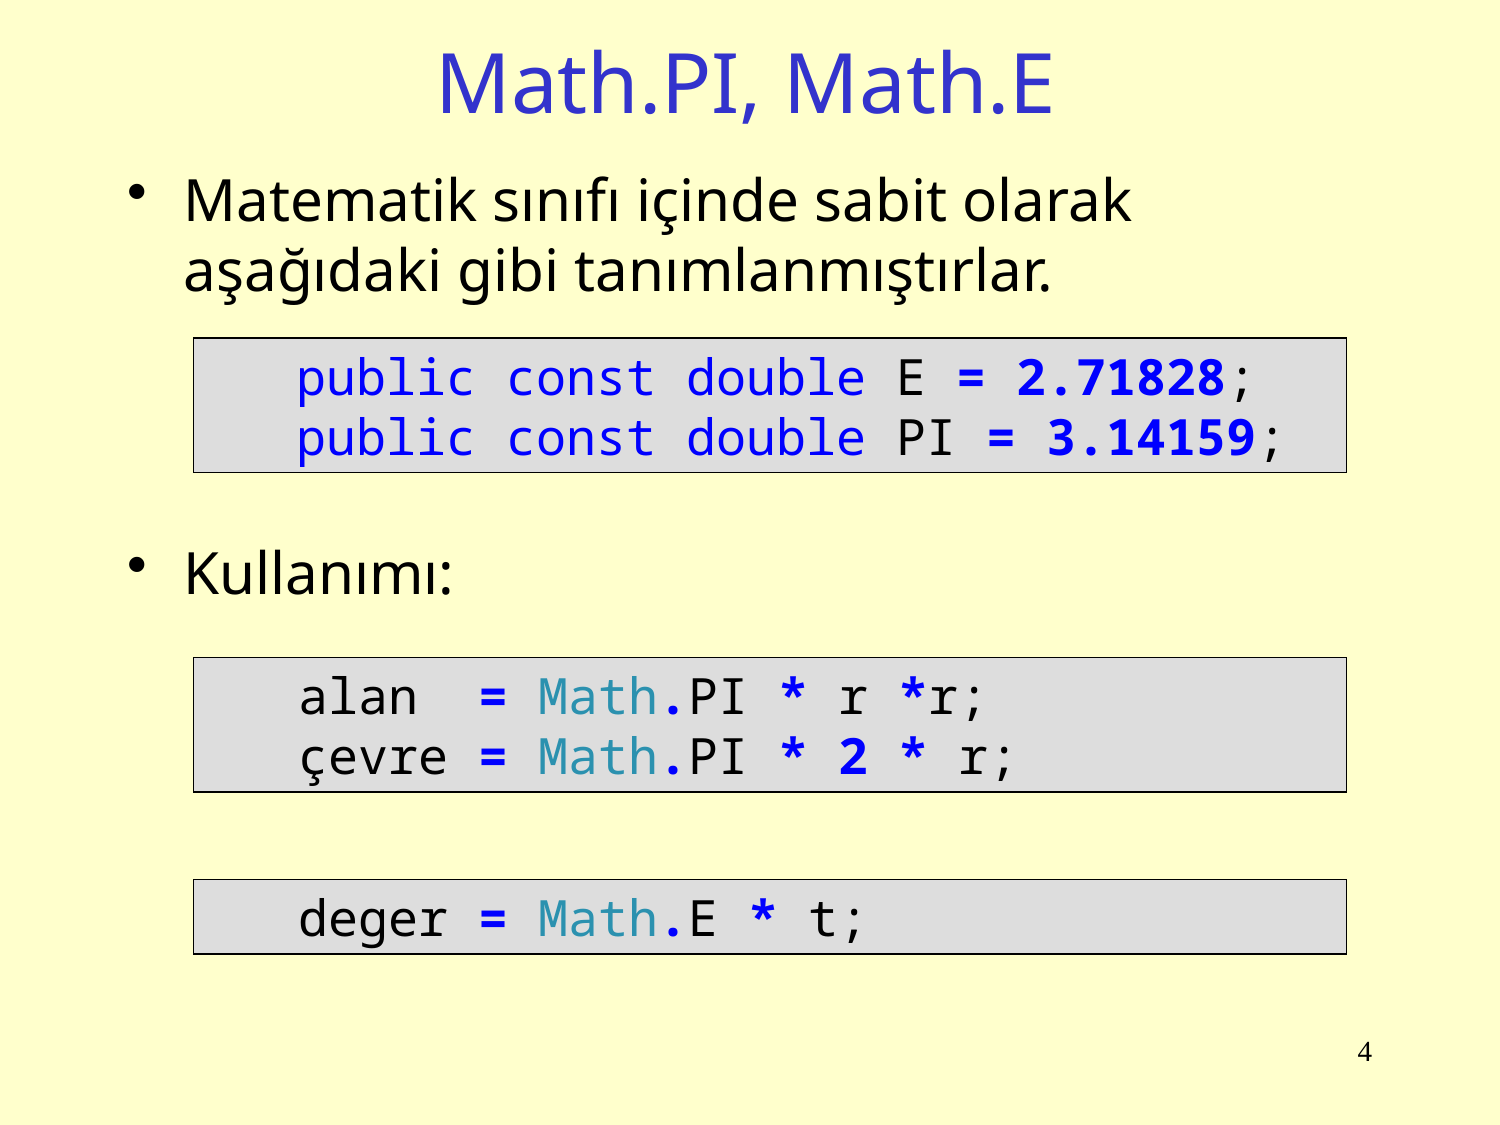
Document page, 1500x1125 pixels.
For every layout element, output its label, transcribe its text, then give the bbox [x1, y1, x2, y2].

title Math.PI, Math.E [108, 22, 1384, 138]
text_box deger = Math.E * t; [193, 879, 1347, 954]
text_box public const double E = 2.71828; public const double PI = 3.14159; [193, 337, 1347, 473]
slide_number 4 [1074, 1024, 1388, 1101]
list Matematik sınıfı içinde sabit olarak aşağıdaki gibi tanımlanmıştırlar. Kullanımı: [112, 155, 1388, 1001]
text_box alan = Math.PI * r *r; çevre = Math.PI * 2 * r; [193, 657, 1347, 793]
